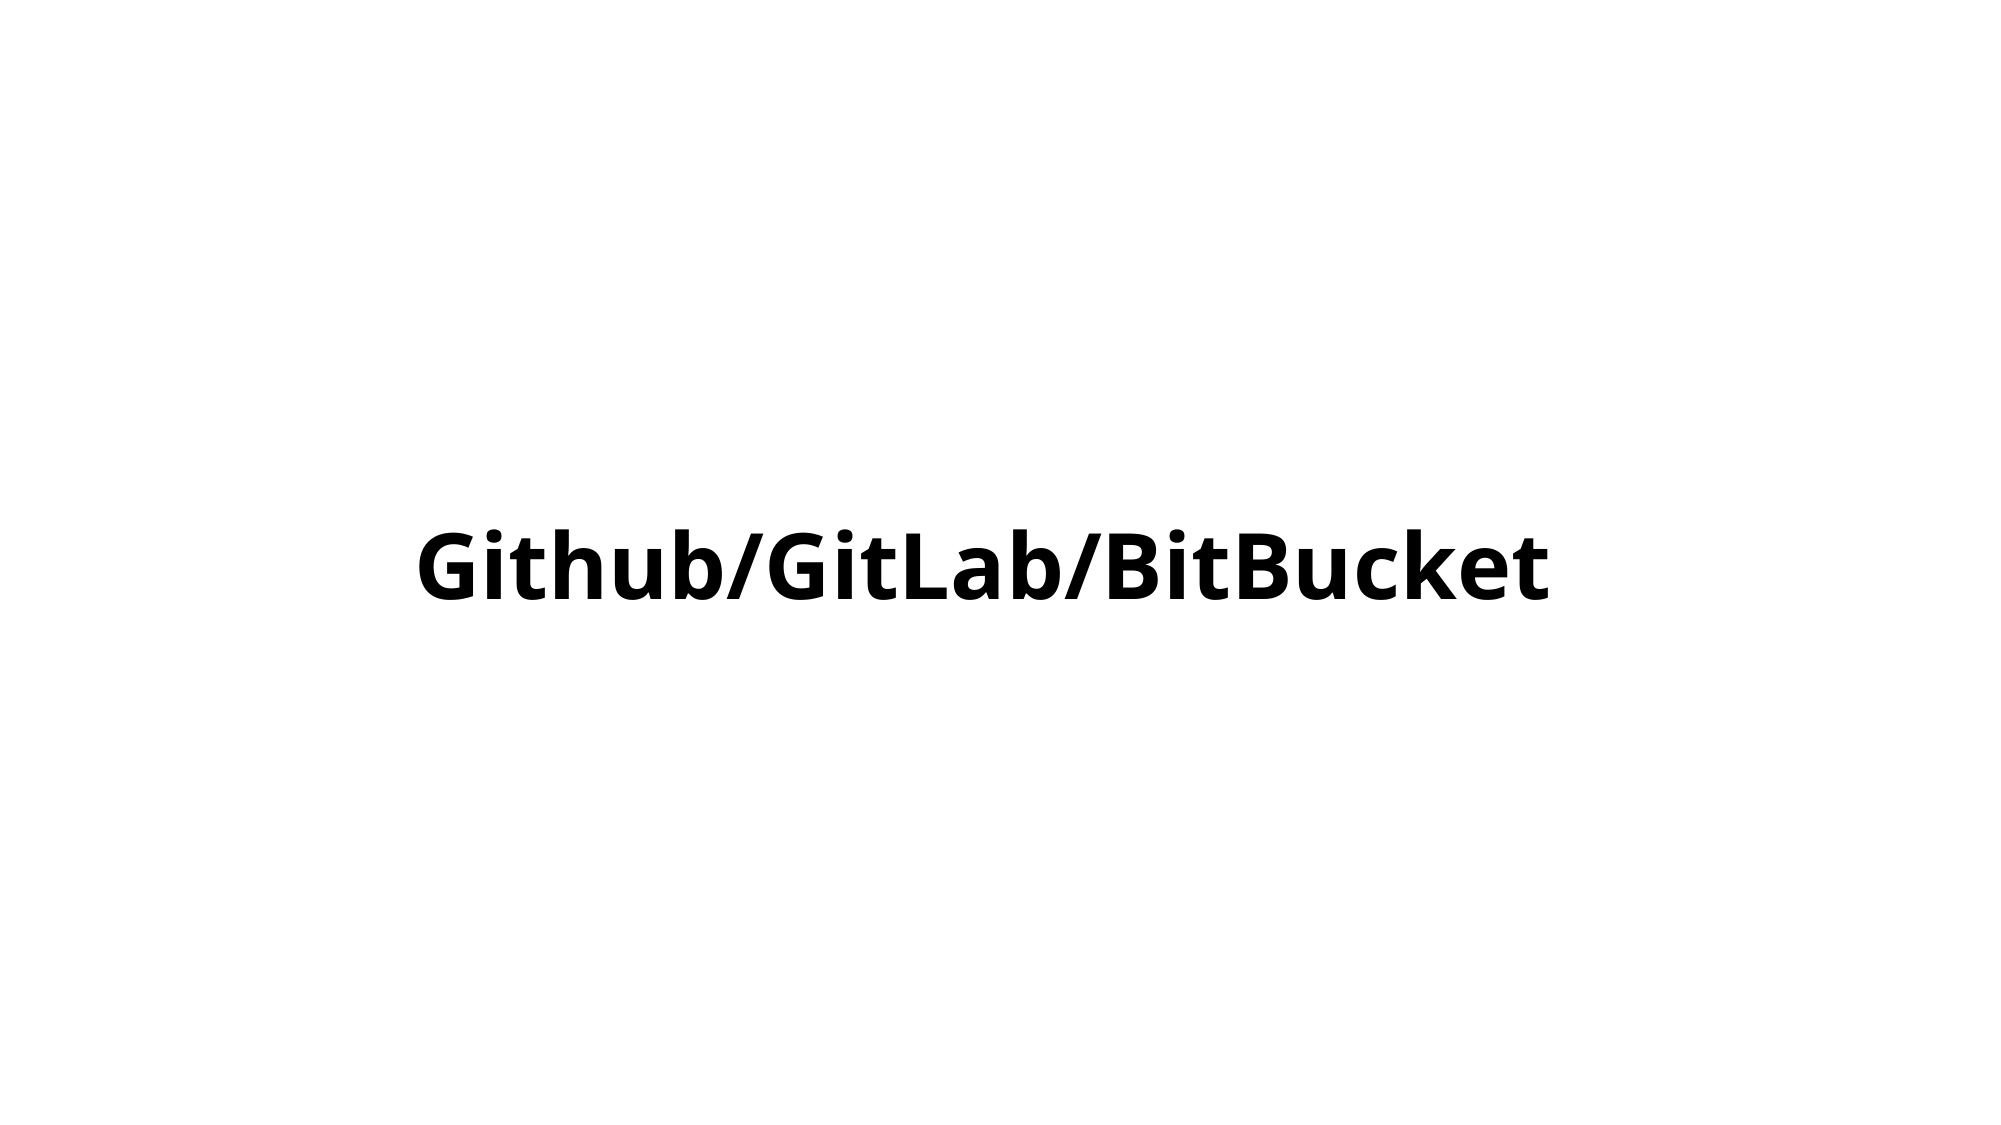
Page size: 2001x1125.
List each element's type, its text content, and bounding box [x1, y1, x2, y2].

title Github/GitLab/BitBucket [120, 461, 1846, 679]
